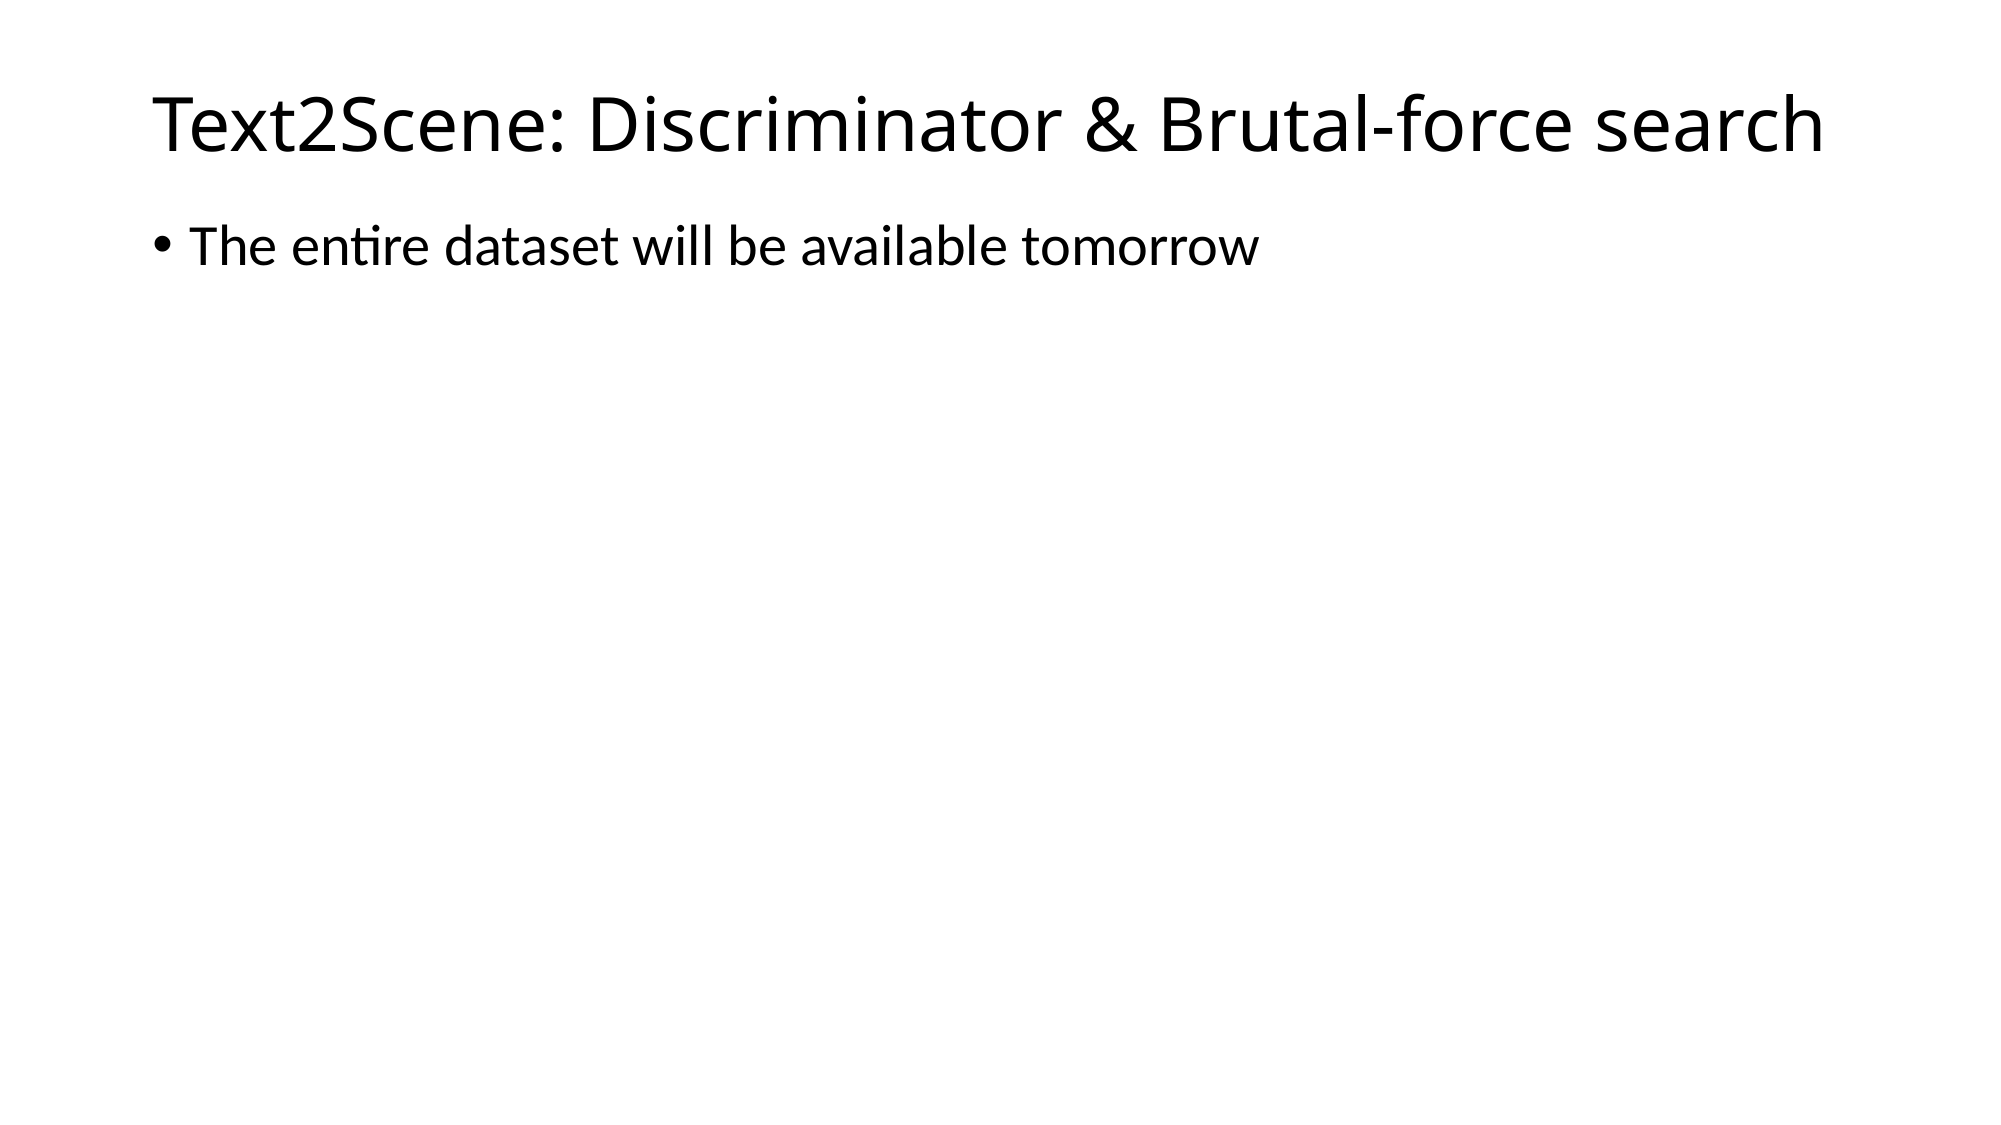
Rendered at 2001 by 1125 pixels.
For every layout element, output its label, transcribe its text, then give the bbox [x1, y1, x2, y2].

title Text2Scene: Discriminator & Brutal-force search [137, 59, 1863, 195]
list The entire dataset will be available tomorrow [137, 207, 1863, 922]
